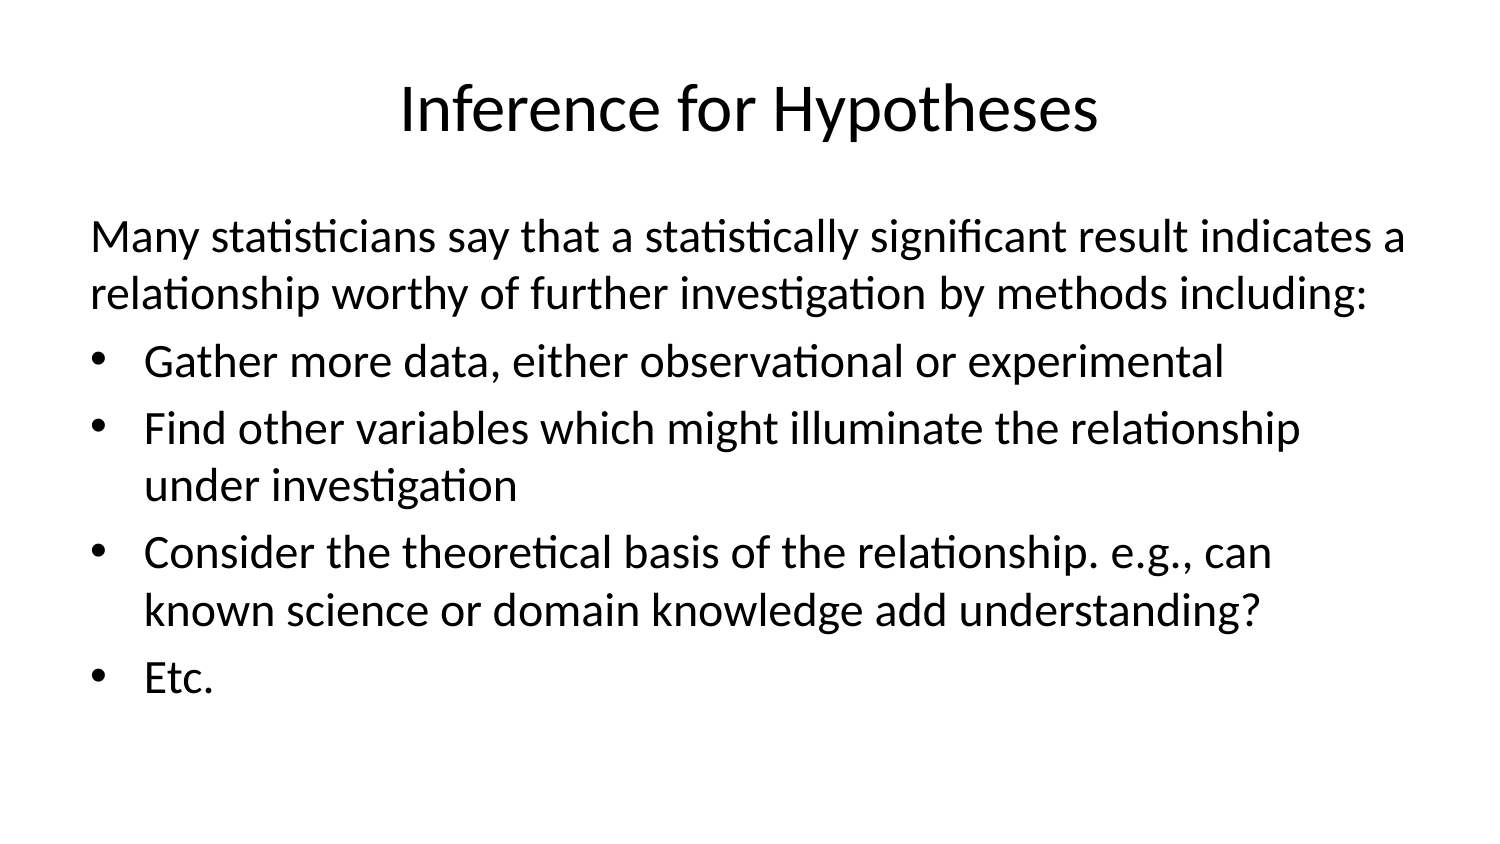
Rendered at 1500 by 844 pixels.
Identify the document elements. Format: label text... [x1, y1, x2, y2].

list Many statisticians say that a statistically significant result indicates a relationship worthy of further investigation by methods including: Gather more data, either observational or experimental Find other variables which might illuminate the relationship under investigation Consider the theoretical basis of the relationship. e.g., can known science or domain knowledge add understanding? Etc. [75, 196, 1425, 754]
title Inference for Hypotheses [75, 33, 1425, 175]
